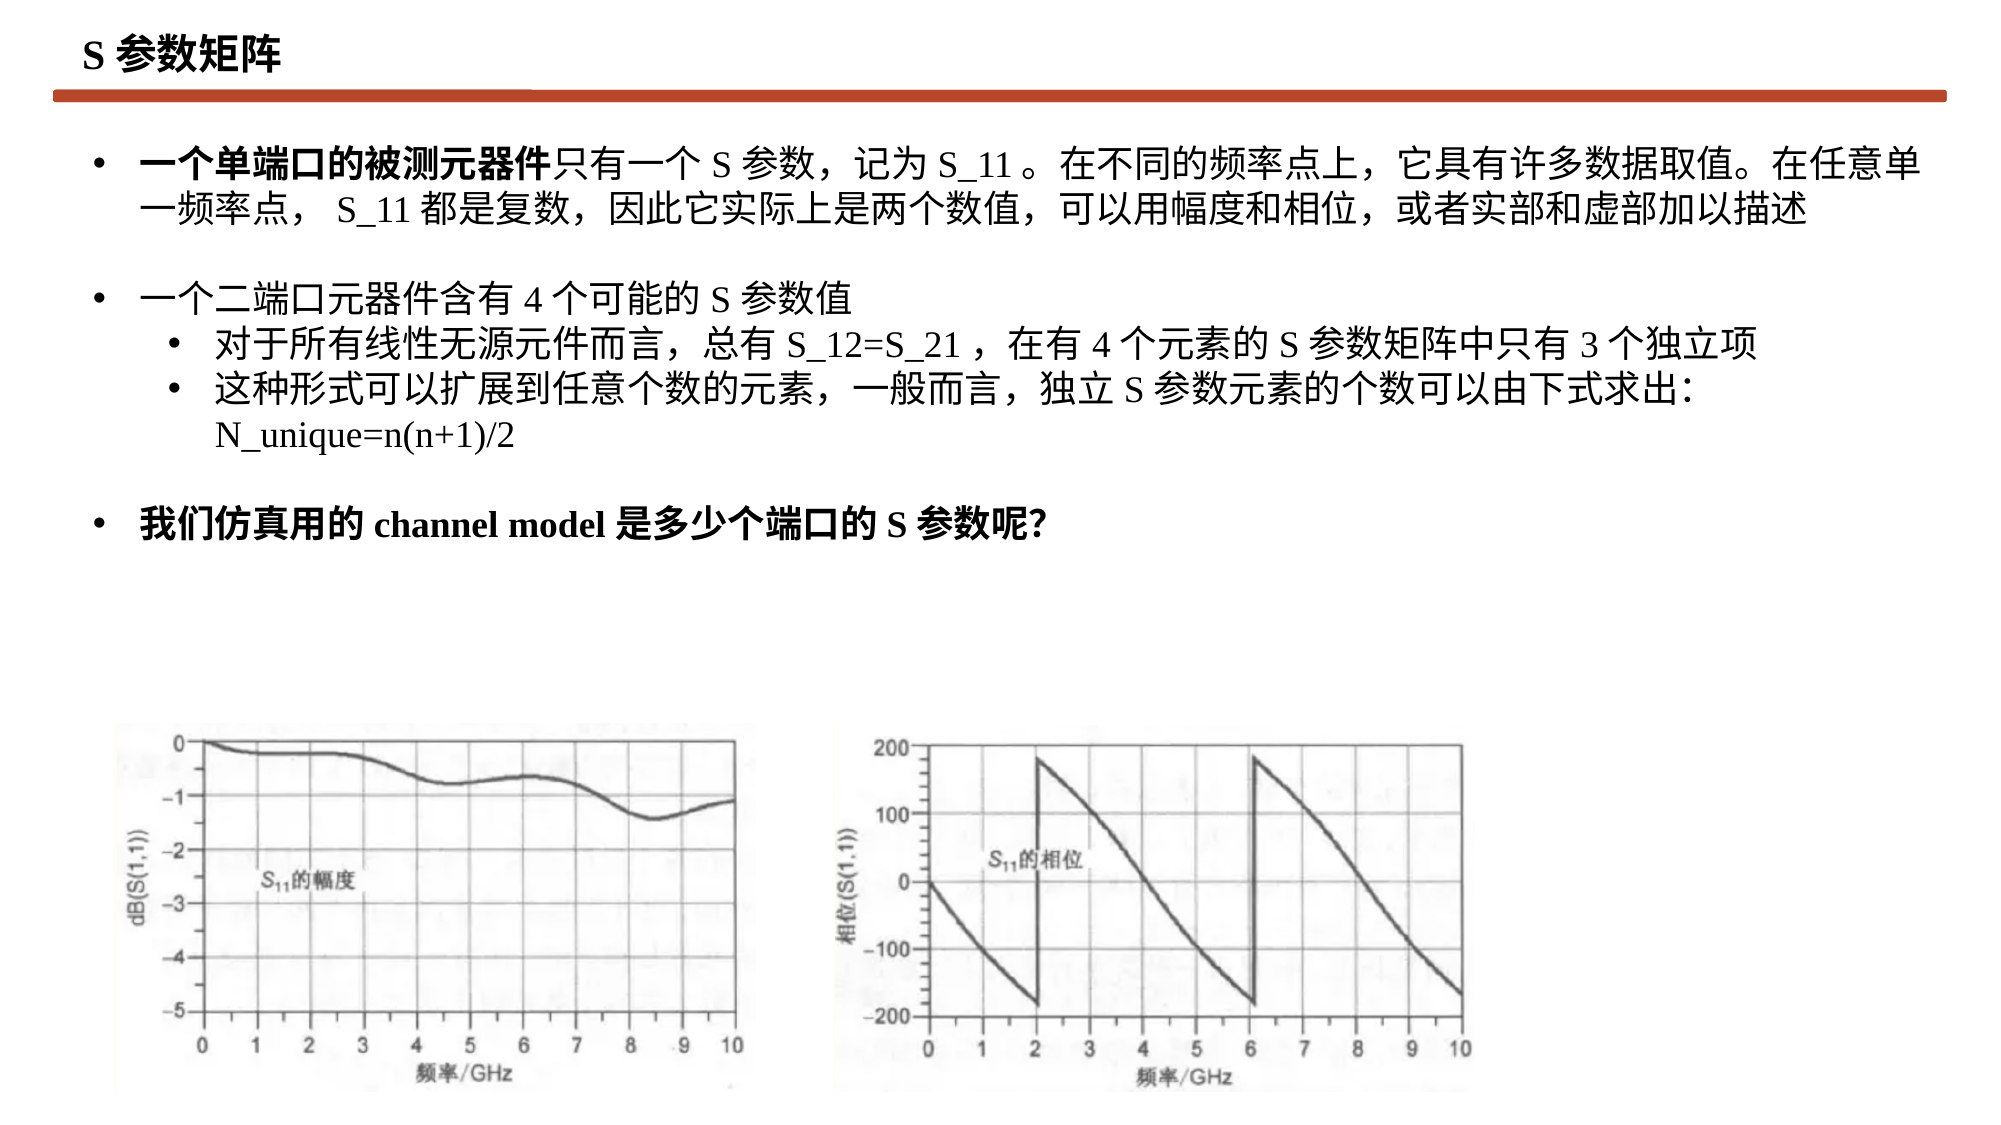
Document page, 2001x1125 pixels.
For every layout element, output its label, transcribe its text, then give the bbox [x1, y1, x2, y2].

text_box 一个单端口的被测元器件只有一个S参数，记为S_11。在不同的频率点上，它具有许多数据取值。在任意单一频率点，S_11都是复数，因此它实际上是两个数值，可以用幅度和相位，或者实部和虚部加以描述 一个二端口元器件含有4个可能的S参数值 对于所有线性无源元件而言，总有S_12=S_21，在有4个元素的S参数矩阵中只有3个独立项 这种形式可以扩展到任意个数的元素，一般而言，独立S参数元素的个数可以由下式求出：N_unique=n(n+1)/2 我们仿真用的channel model是多少个端口的S参数呢？ [78, 132, 1962, 687]
picture [114, 723, 756, 1092]
picture [833, 725, 1475, 1092]
text_box S参数矩阵 [67, 20, 1884, 86]
